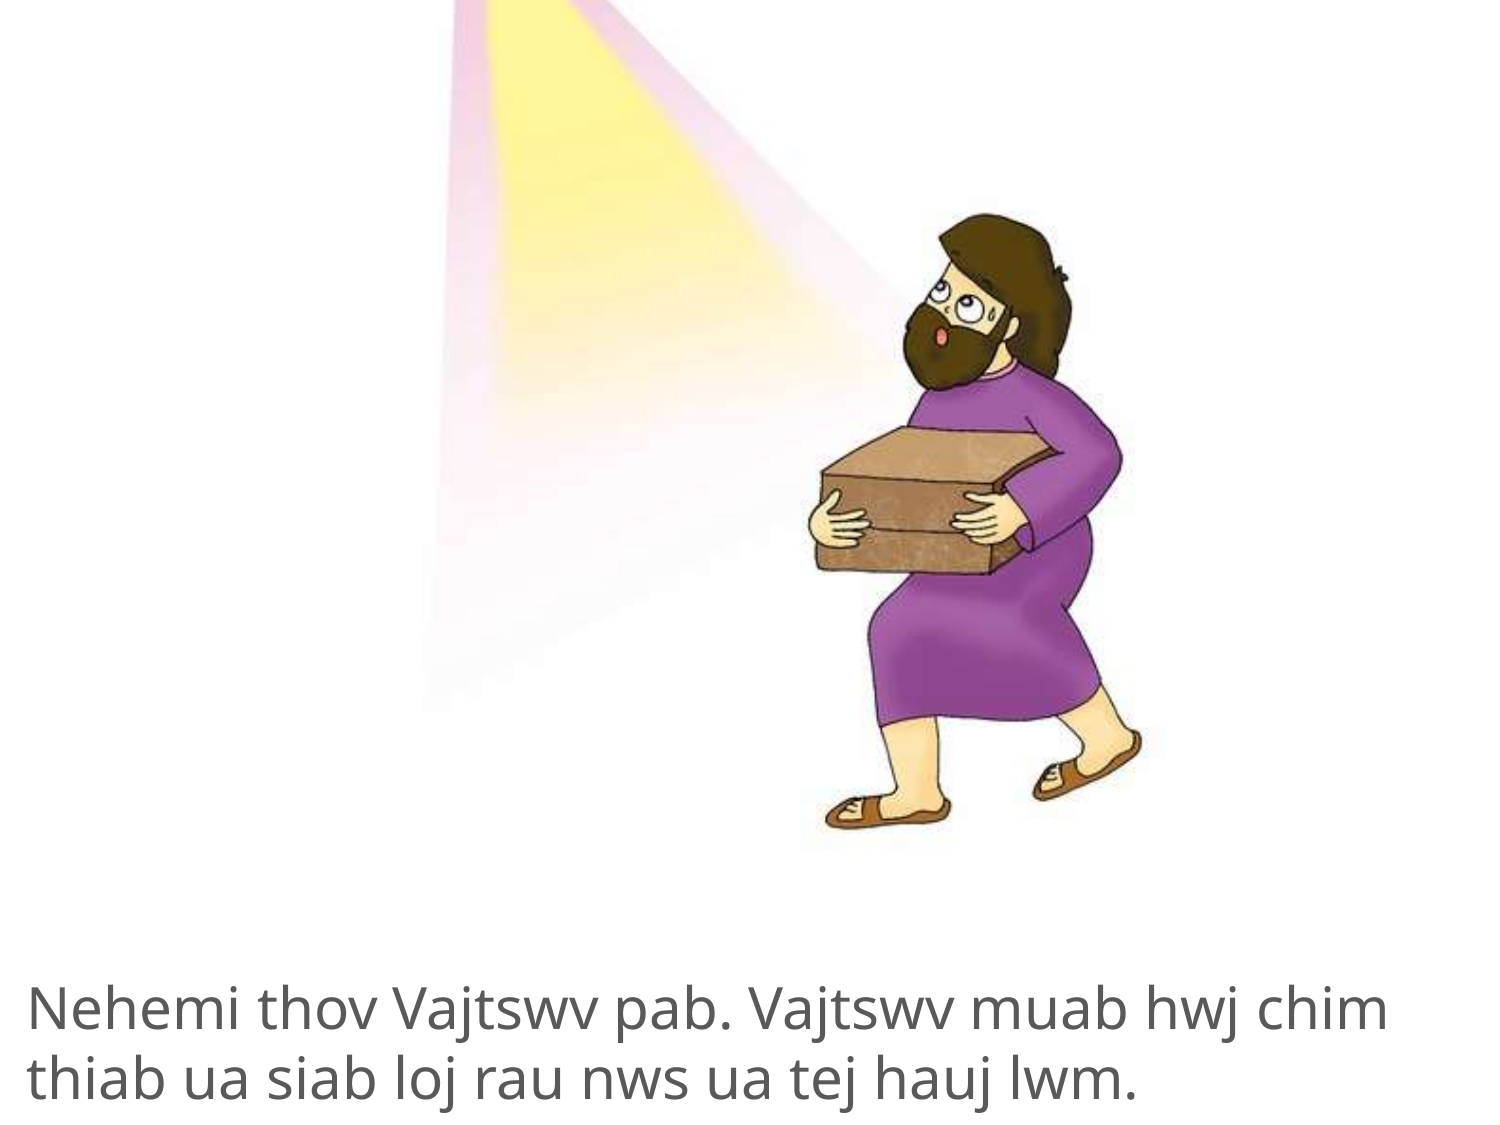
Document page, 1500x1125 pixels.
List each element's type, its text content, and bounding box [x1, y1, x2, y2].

picture [134, 0, 1366, 874]
text_box Nehemi thov Vajtswv pab. Vajtswv muab hwj chim thiab ua siab loj rau nws ua tej hauj lwm. [11, 964, 1498, 1119]
